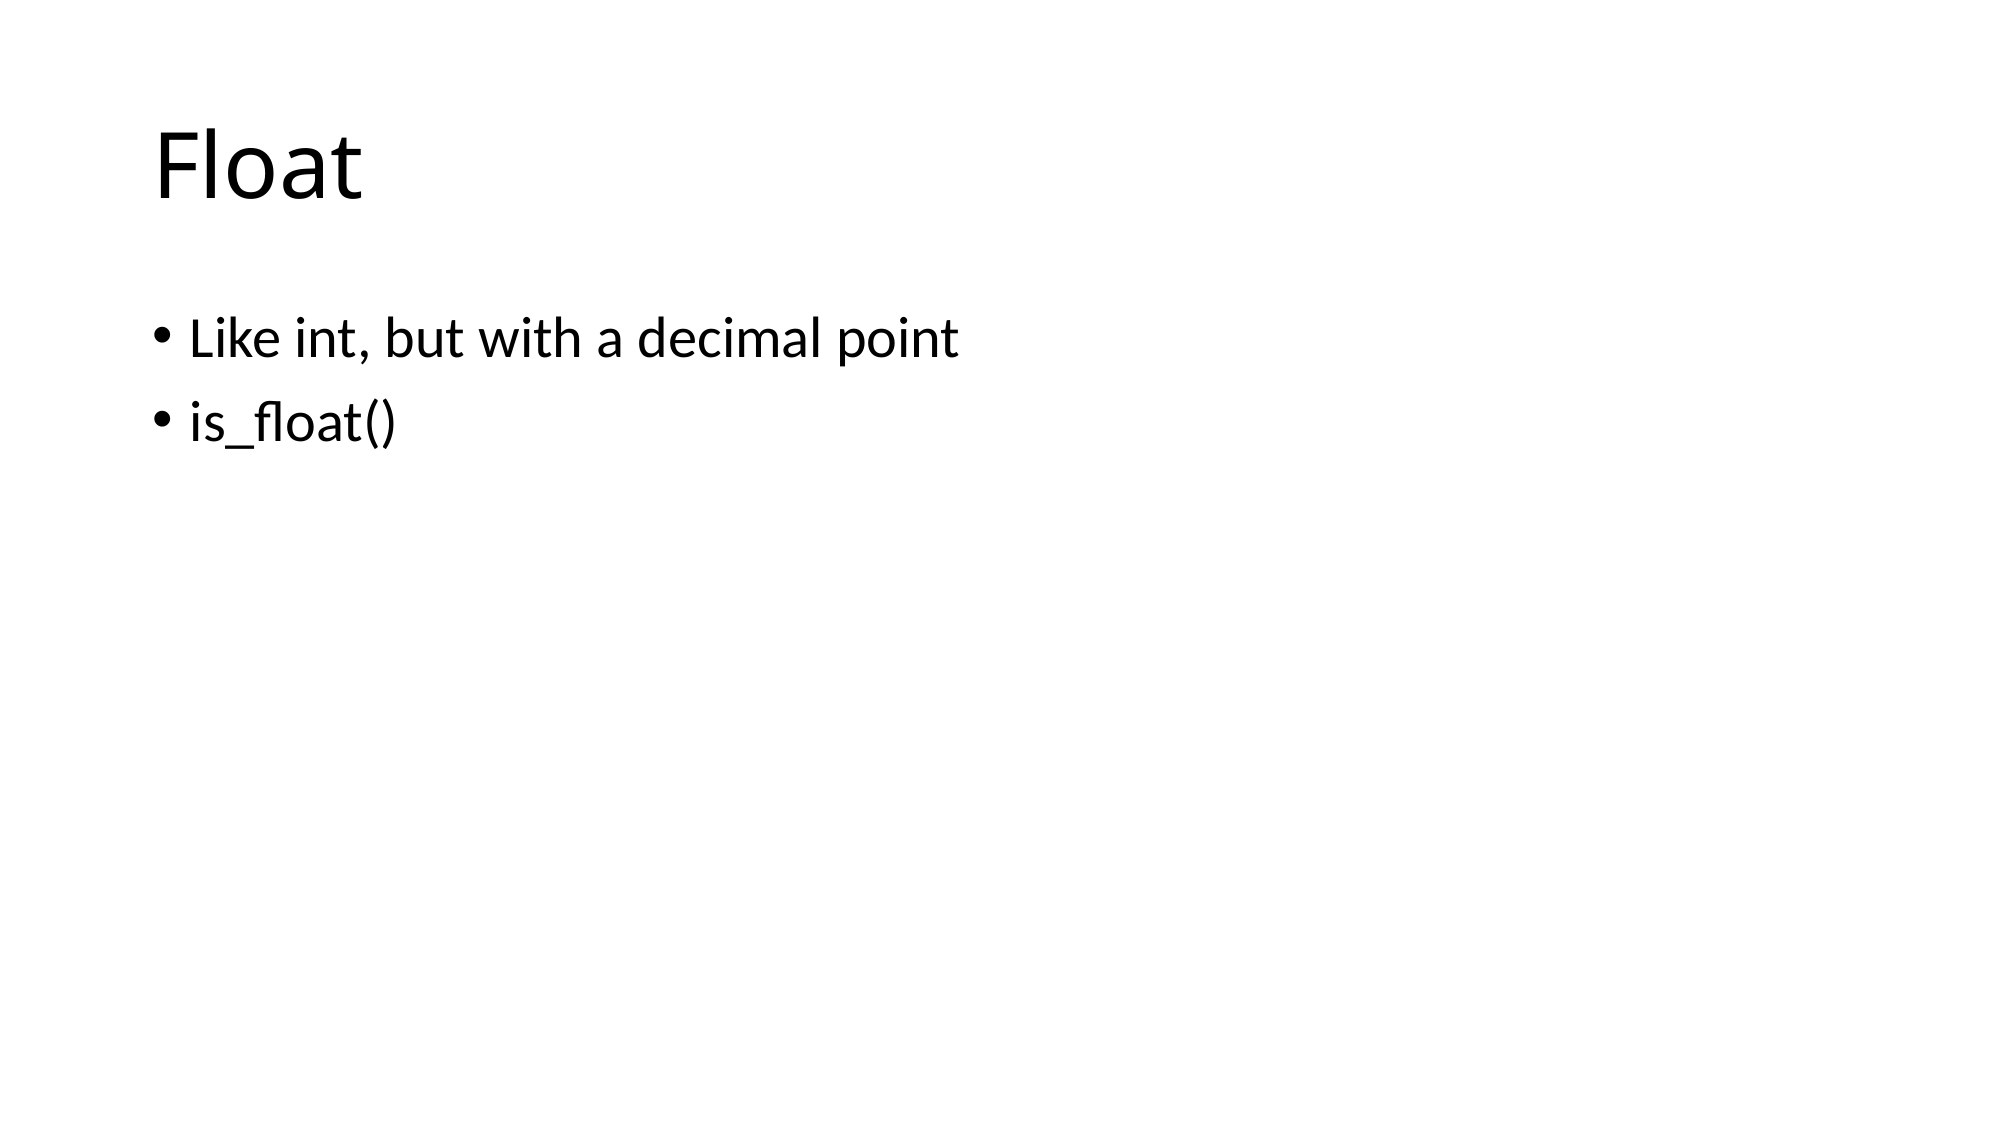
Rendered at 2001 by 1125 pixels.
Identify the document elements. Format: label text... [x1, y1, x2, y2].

list Like int, but with a decimal point is_float() [137, 299, 1863, 1014]
title Float [137, 59, 1863, 278]
